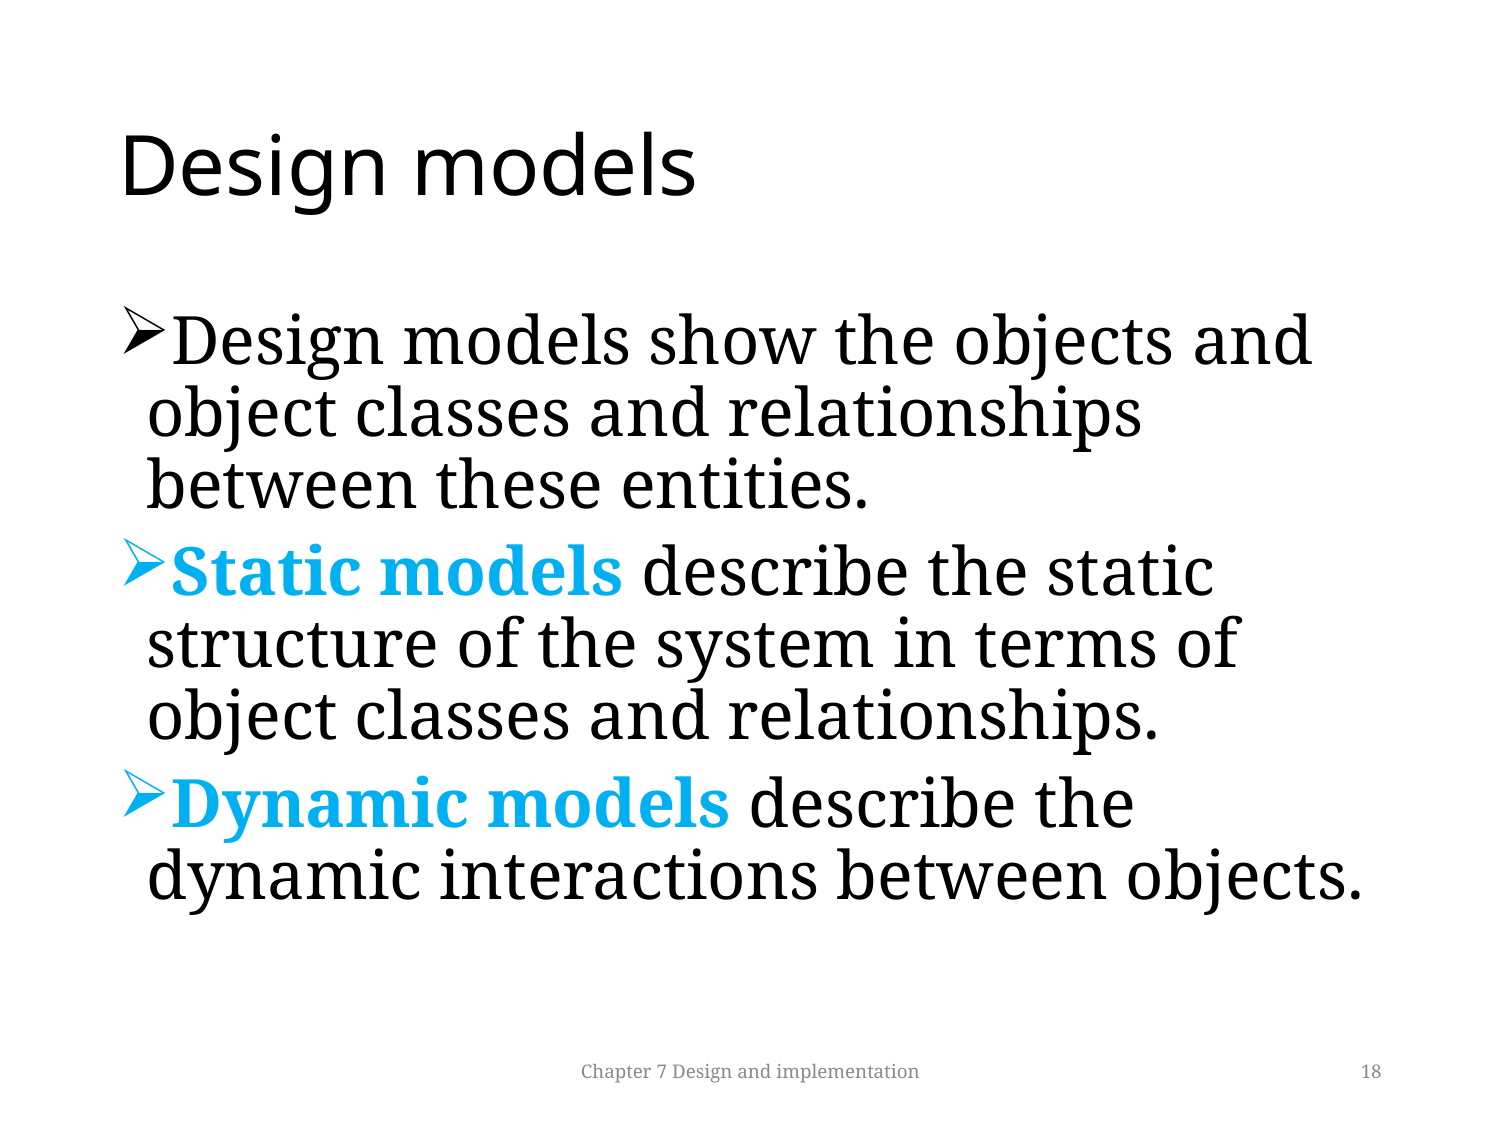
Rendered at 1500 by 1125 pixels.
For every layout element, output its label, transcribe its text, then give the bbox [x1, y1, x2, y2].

title Design models [103, 59, 1397, 278]
slide_number 18 [1059, 1042, 1397, 1103]
list Design models show the objects and object classes and relationships between these entities. Static models describe the static structure of the system in terms of object classes and relationships. Dynamic models describe the dynamic interactions between objects. [103, 299, 1397, 1014]
footer Chapter 7 Design and implementation [496, 1042, 1004, 1103]
